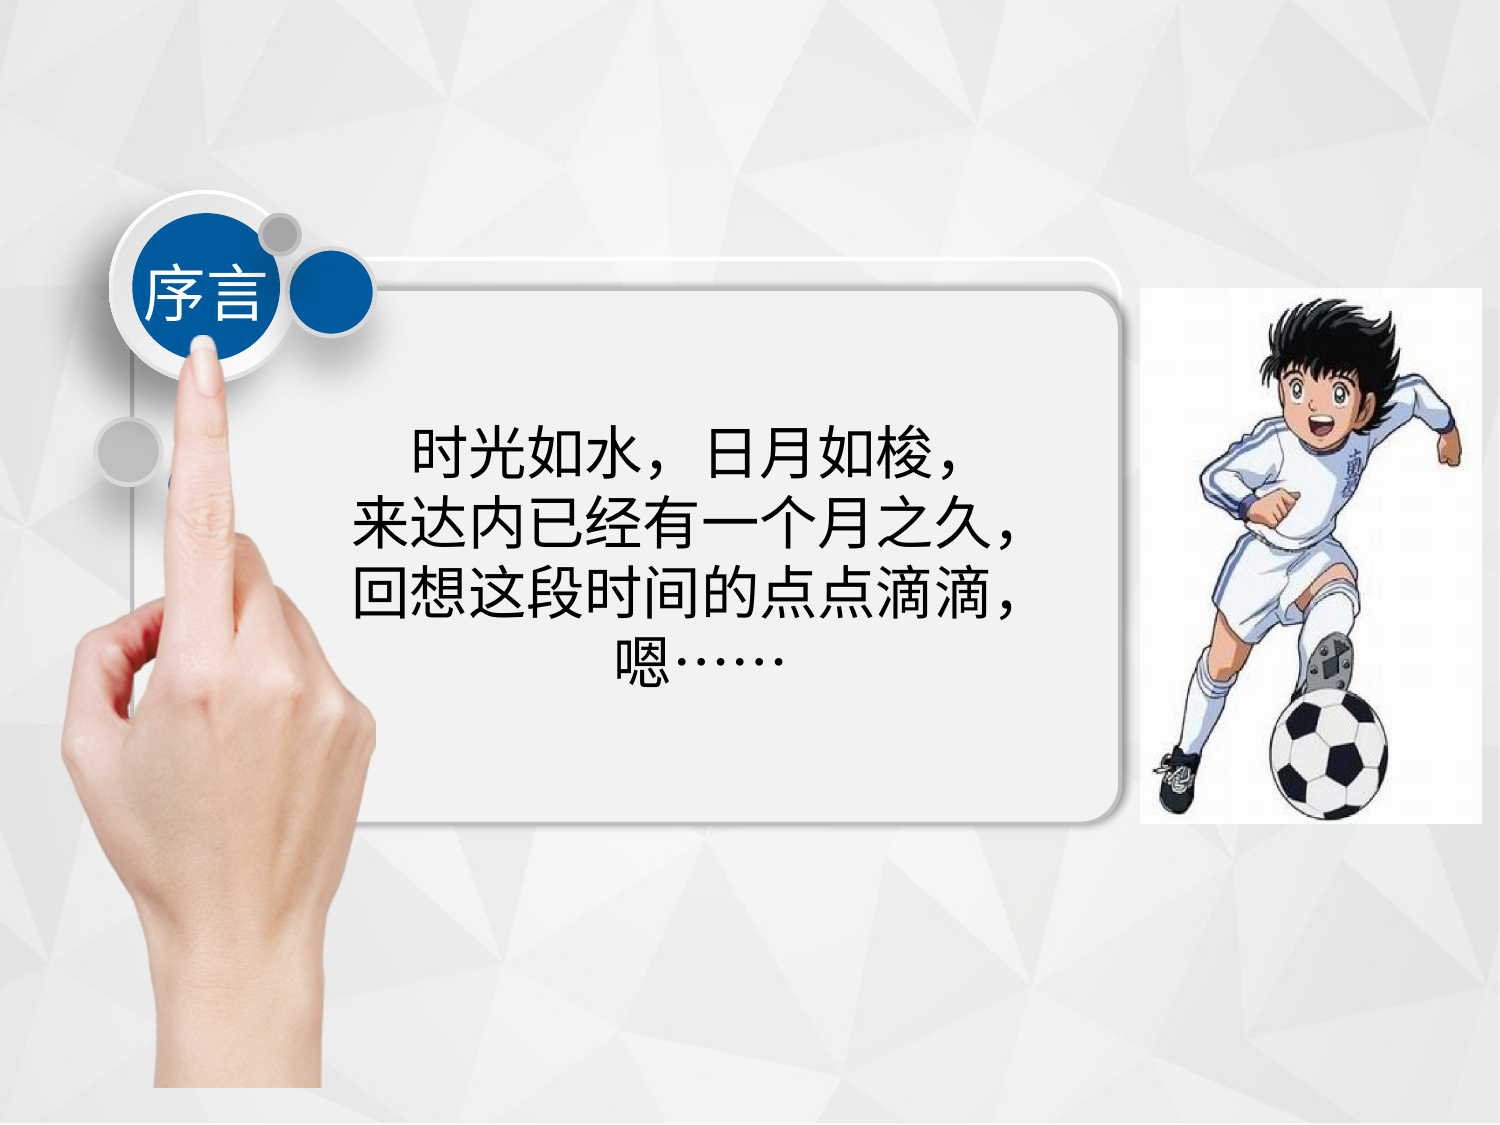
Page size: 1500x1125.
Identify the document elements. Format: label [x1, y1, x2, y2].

text_box [311, 248, 358, 257]
text_box [307, 258, 1121, 825]
picture [0, 0, 1500, 1123]
text_box [108, 189, 303, 334]
